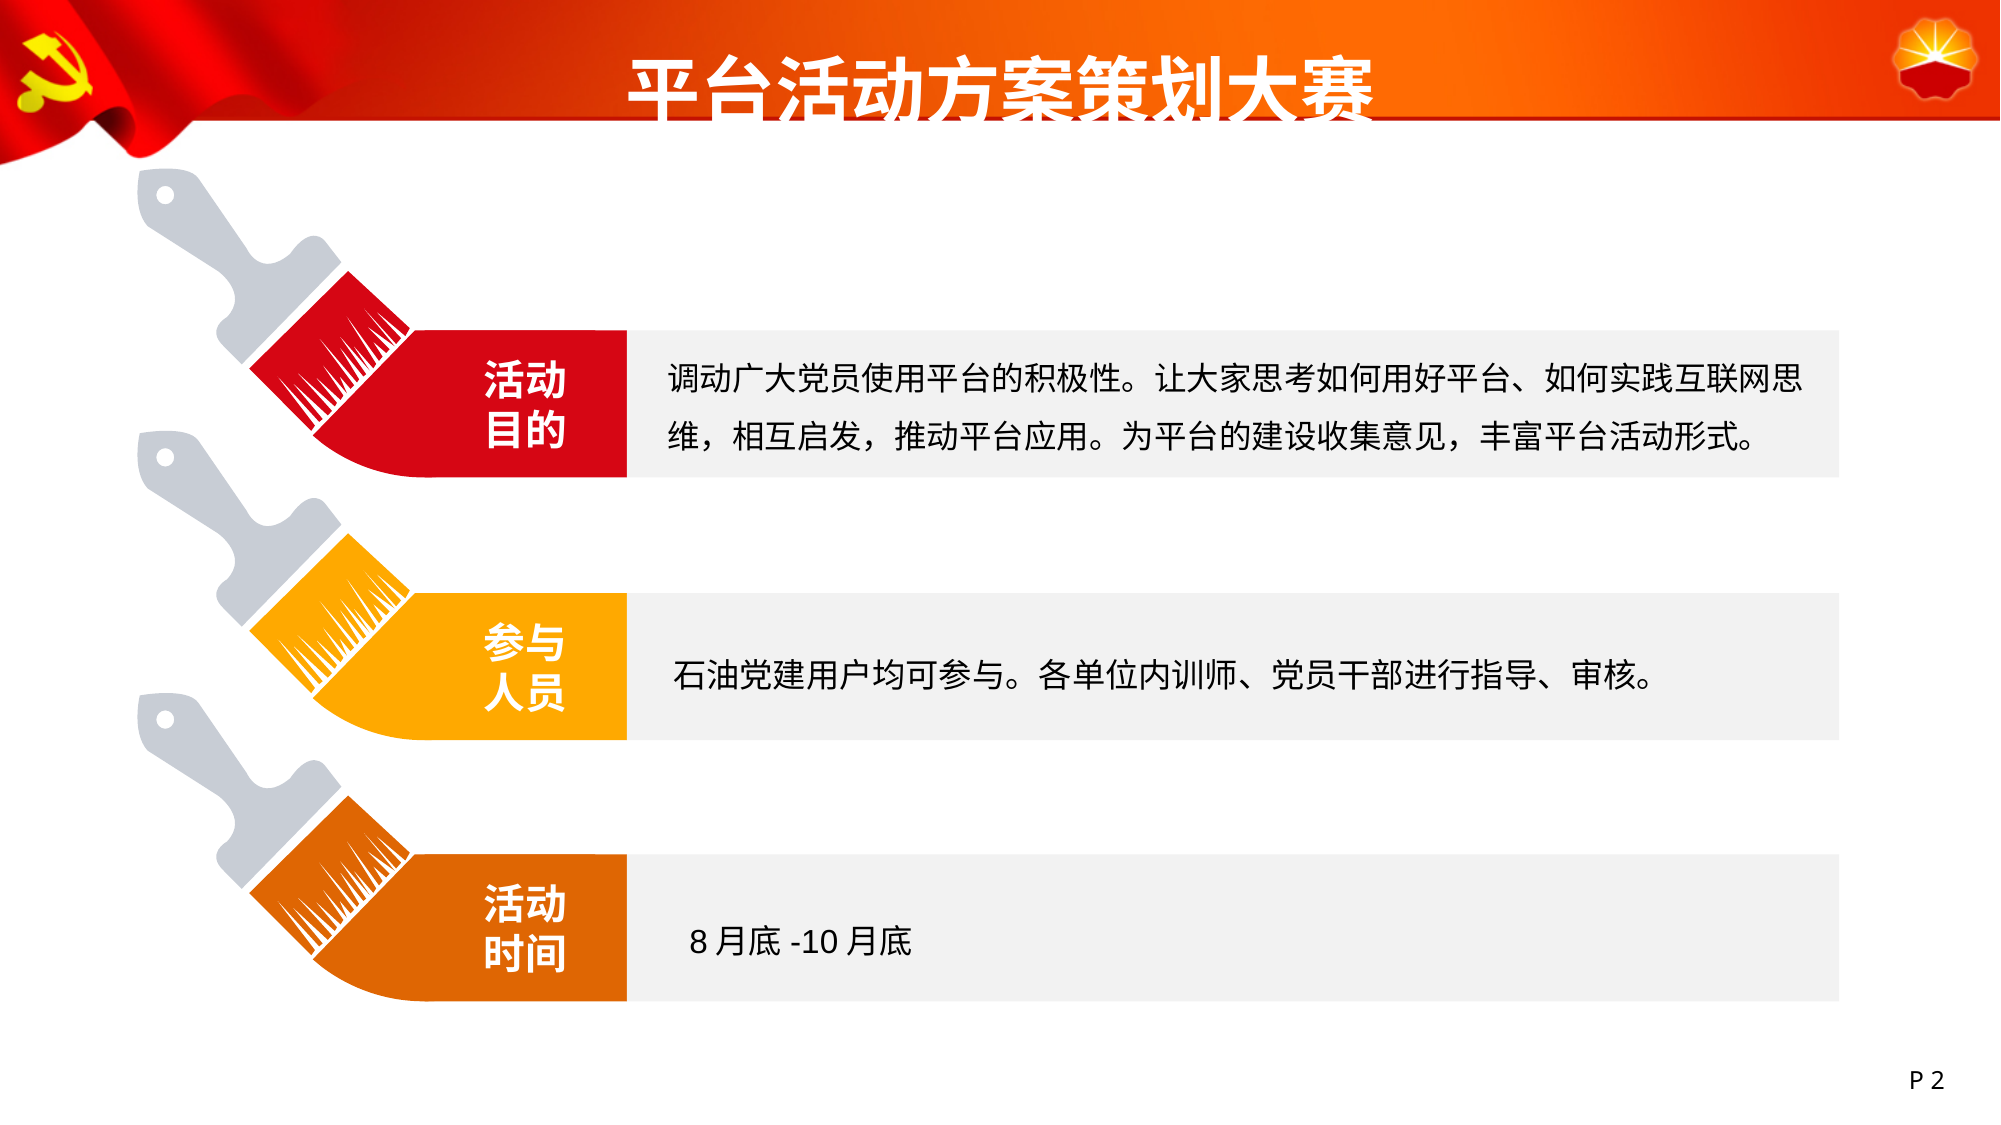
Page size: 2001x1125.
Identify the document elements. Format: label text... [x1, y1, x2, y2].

picture [0, 0, 2000, 1125]
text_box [137, 168, 1840, 1011]
title 平台活动方案策划大赛 [138, 0, 1864, 210]
